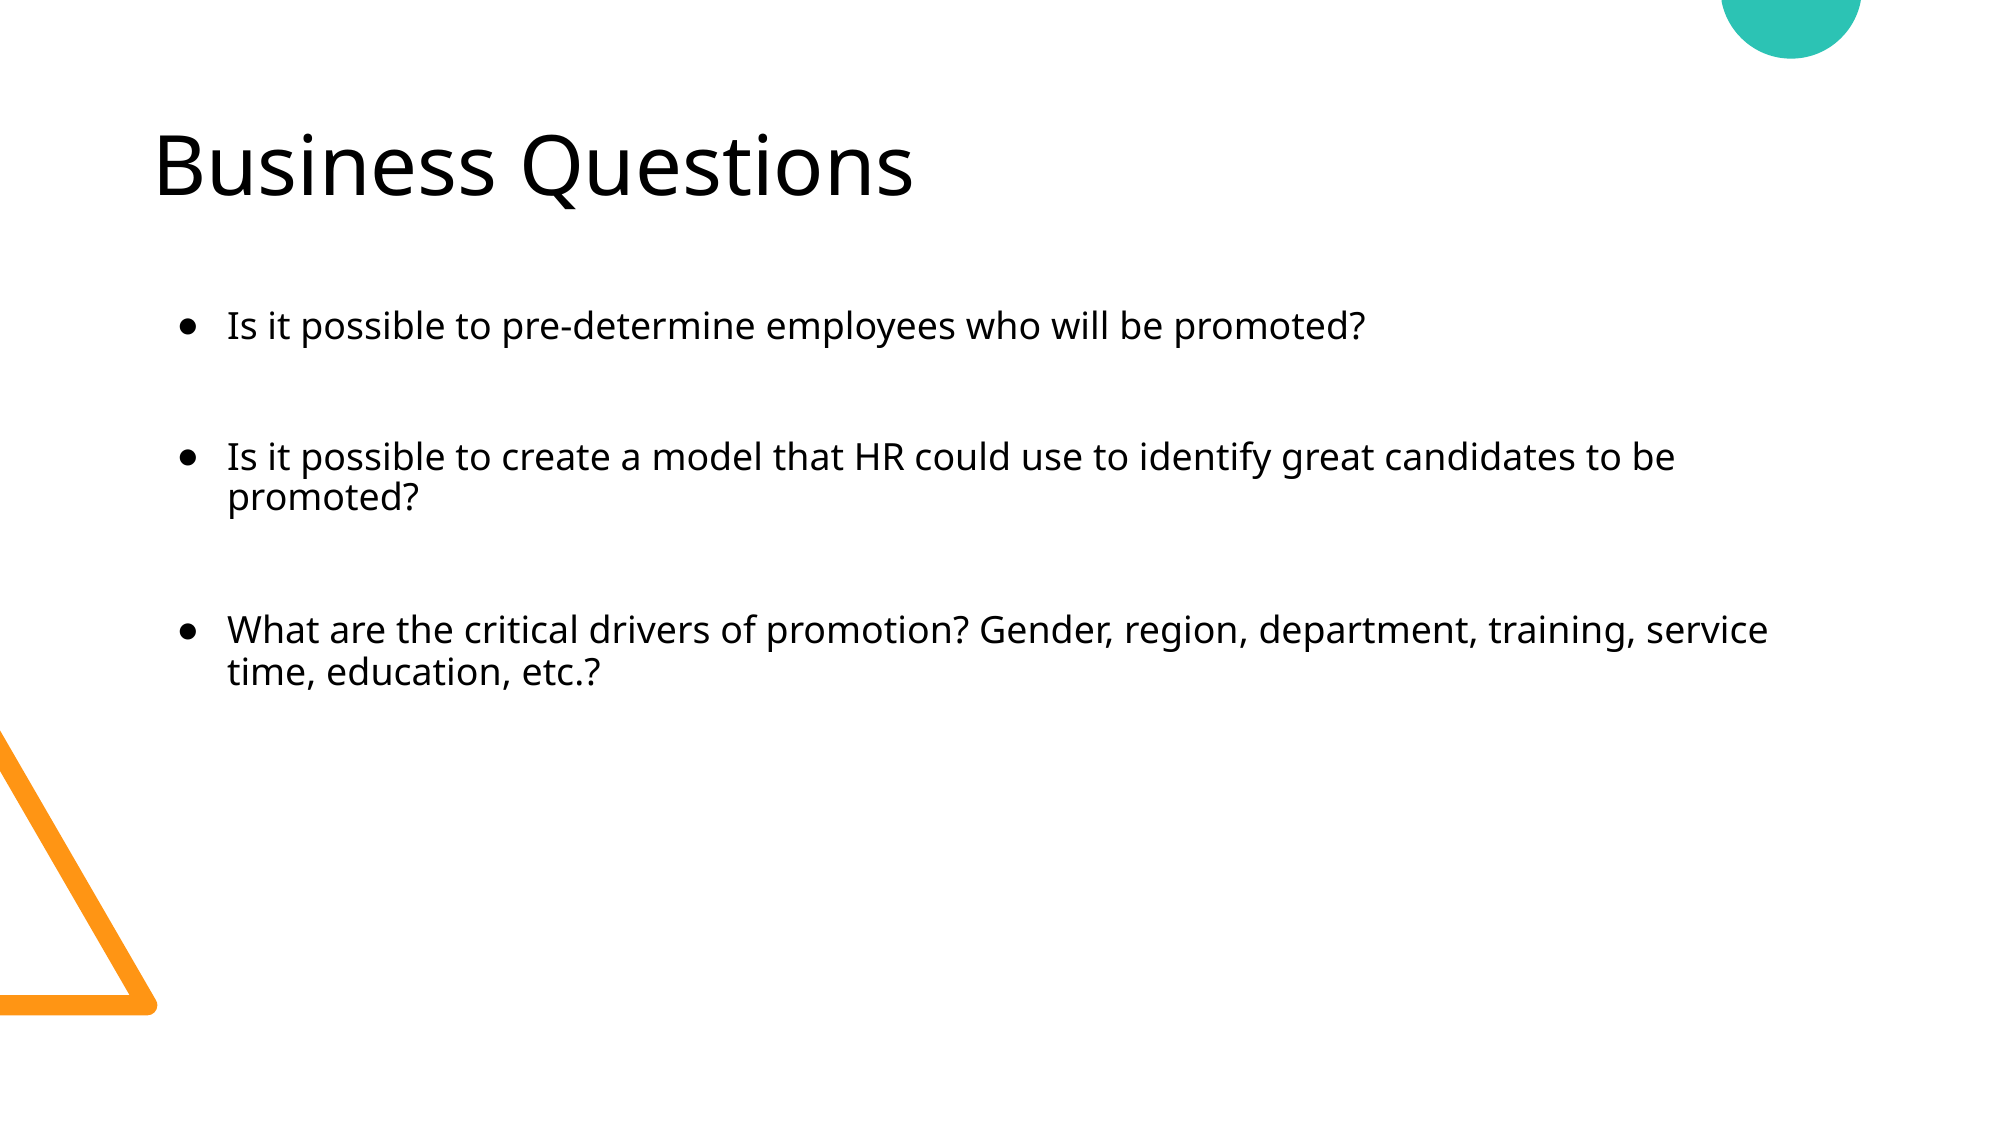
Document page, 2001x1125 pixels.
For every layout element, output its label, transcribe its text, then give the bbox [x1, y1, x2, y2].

title Business Questions [137, 59, 1863, 278]
text_box Is it possible to pre-determine employees who will be promoted?​ Is it possible to create a model that HR could use to identify great candidates to be promoted?​​ What are the critical drivers of promotion? Gender, region, department, training, service time, education, etc.? [137, 299, 1863, 933]
